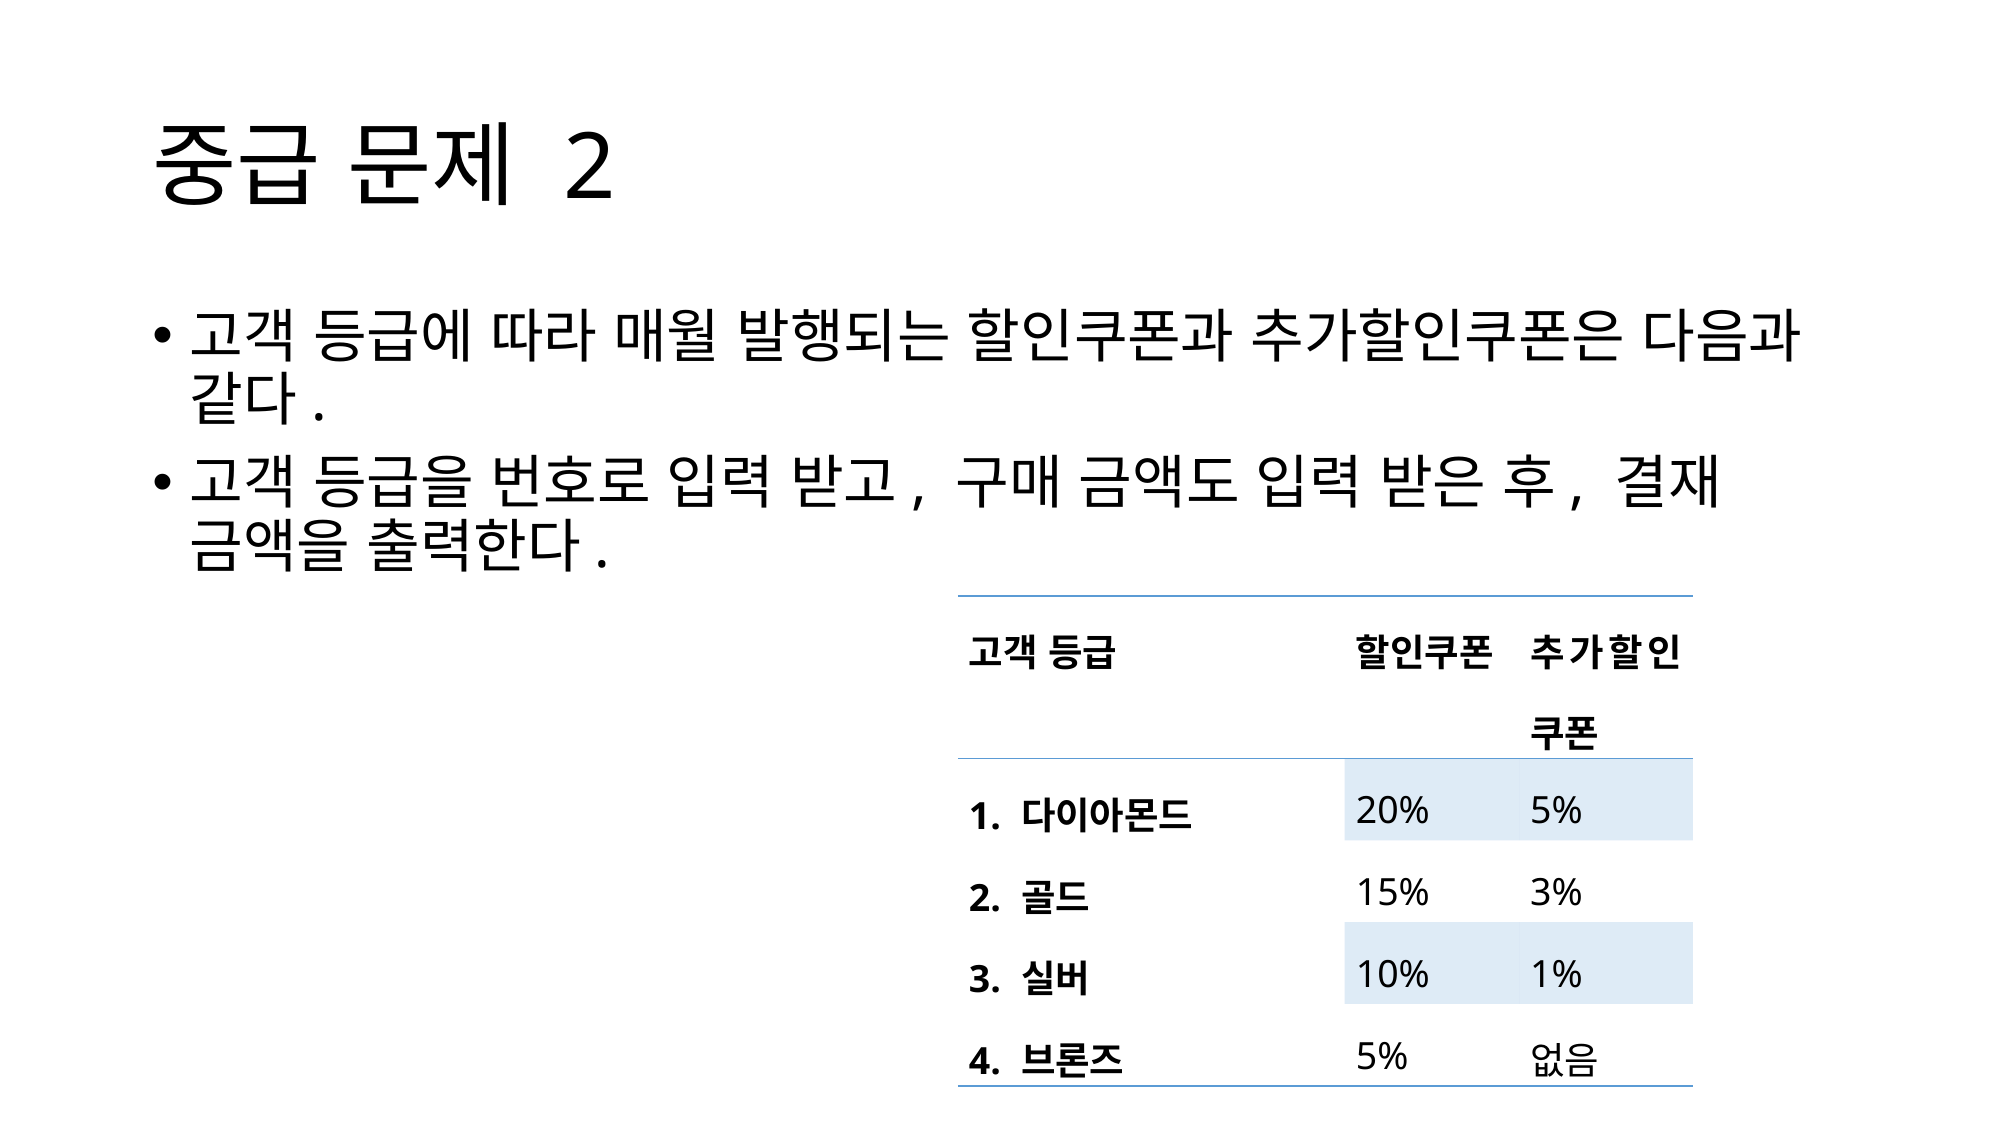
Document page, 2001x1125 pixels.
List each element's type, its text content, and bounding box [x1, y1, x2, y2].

table_cell 4. 브론즈 [958, 1004, 1345, 1085]
table_header 추가할인쿠폰 [1519, 597, 1693, 758]
table_cell 10% [1345, 922, 1519, 1004]
table_cell 없음 [1519, 1004, 1693, 1085]
title 중급 문제 2 [137, 59, 1863, 278]
table_cell 5% [1345, 1004, 1519, 1085]
table_cell 2. 골드 [958, 840, 1345, 922]
table_cell 3. 실버 [958, 922, 1345, 1004]
table_cell 3% [1519, 840, 1693, 922]
table_cell 5% [1519, 759, 1693, 840]
table_cell 15% [1345, 840, 1519, 922]
list 고객 등급에 따라 매월 발행되는 할인쿠폰과 추가할인쿠폰은 다음과 같다. 고객 등급을 번호로 입력 받고, 구매 금액도 입력 받은 후, 결재 금액을 출력한다. [137, 299, 1863, 1014]
table_cell 20% [1345, 759, 1519, 840]
table_cell 1% [1519, 922, 1693, 1004]
table_header 할인쿠폰 [1345, 597, 1519, 758]
table_cell 1. 다이아몬드 [958, 759, 1345, 840]
table_header 고객 등급 [958, 597, 1345, 758]
